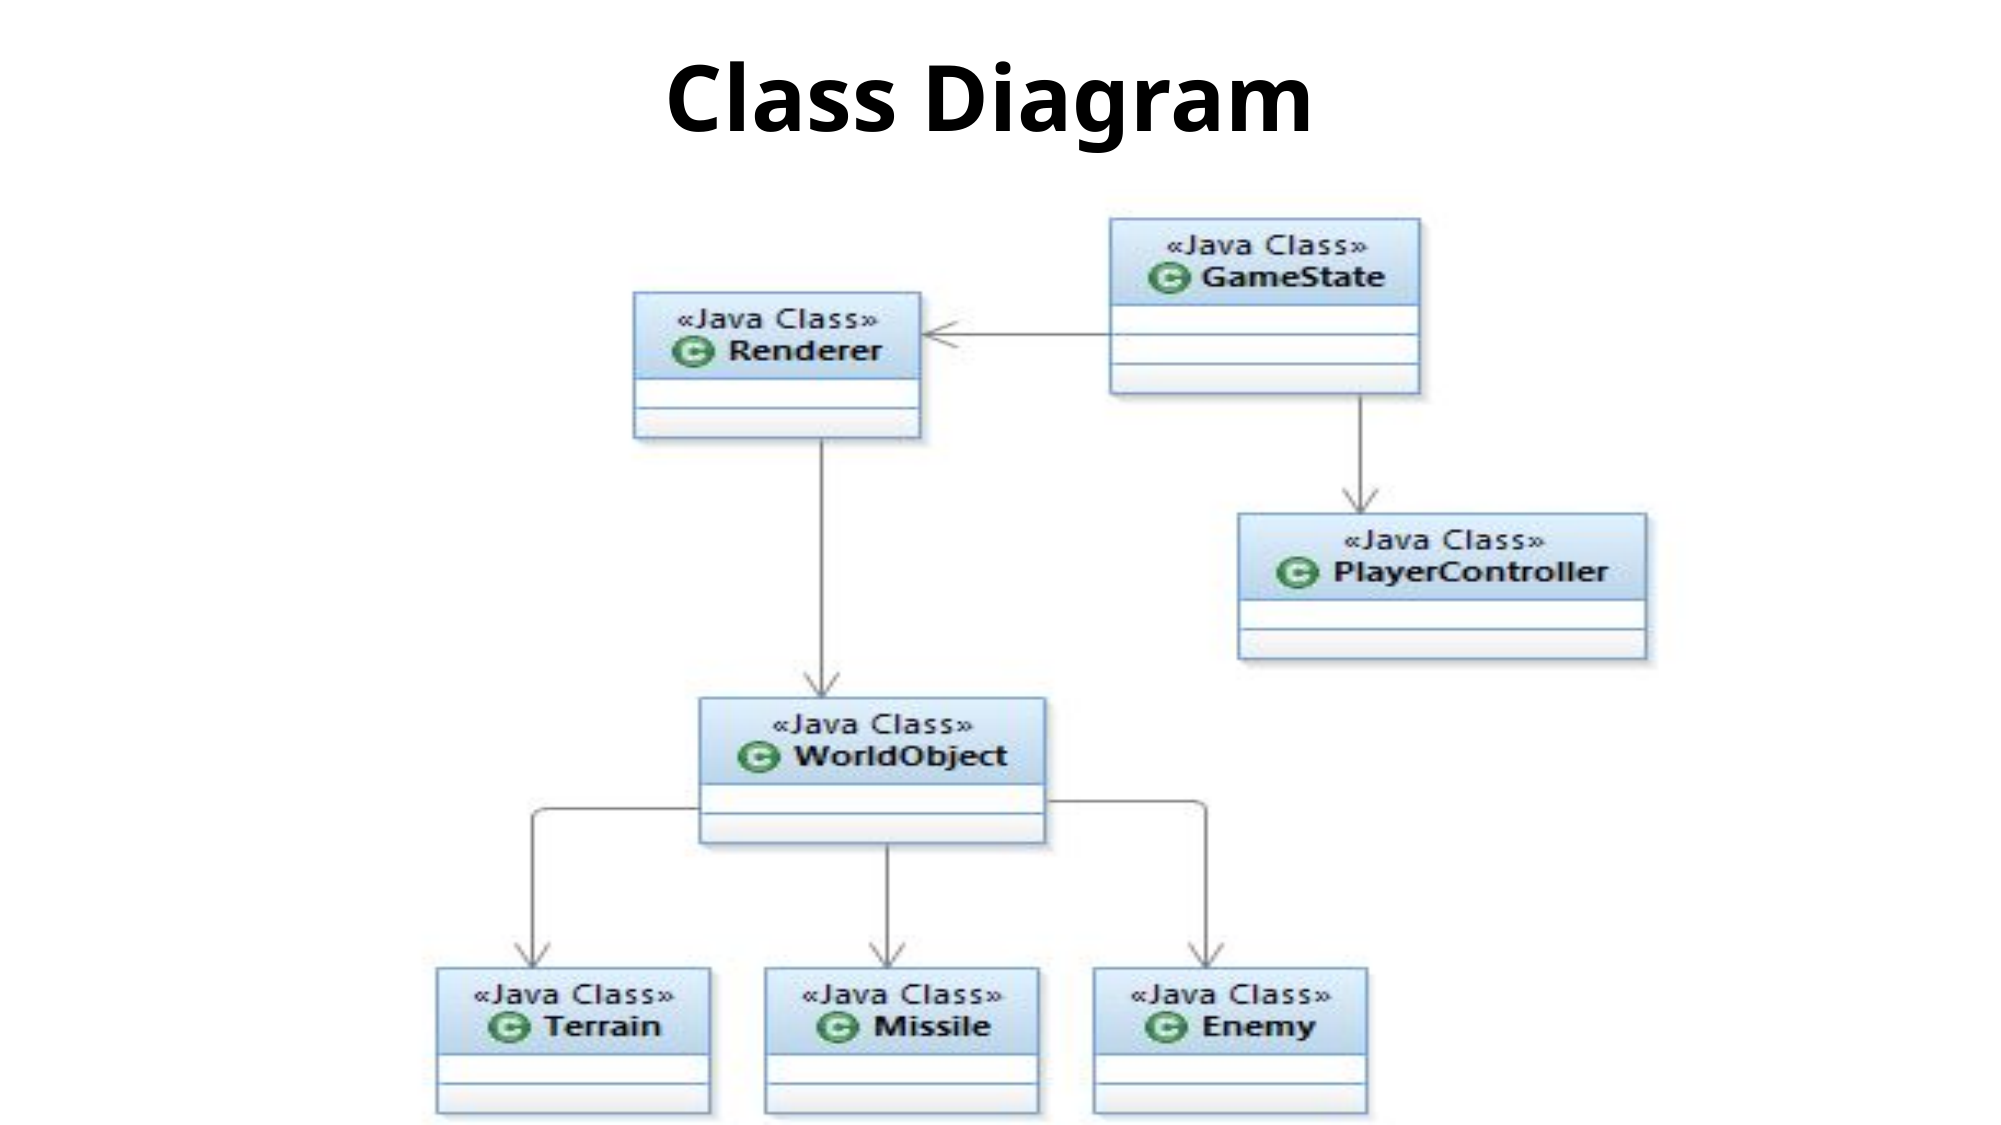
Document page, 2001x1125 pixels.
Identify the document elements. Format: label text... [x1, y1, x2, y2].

picture [371, 189, 1708, 1125]
text_box Class Diagram [649, 45, 2000, 233]
